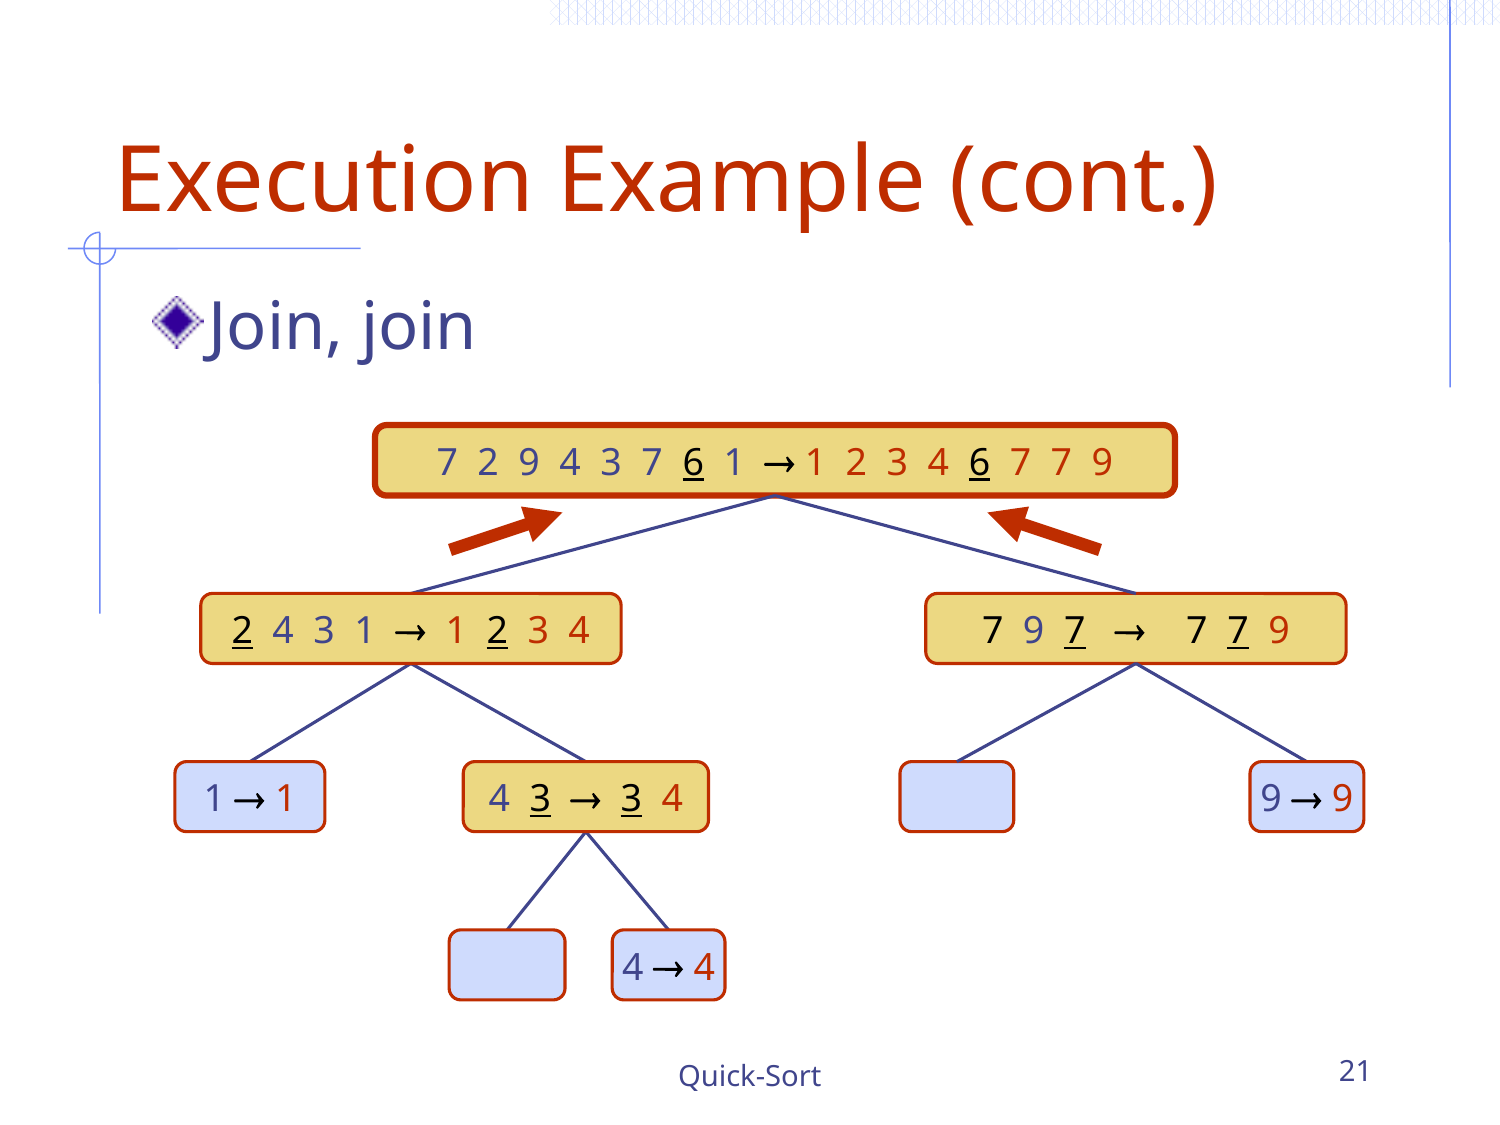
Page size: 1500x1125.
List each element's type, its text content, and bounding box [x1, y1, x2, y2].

text_box 4  4 [612, 929, 725, 1000]
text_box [249, 664, 409, 761]
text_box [1135, 664, 1308, 761]
list Join, join [137, 275, 1413, 388]
slide_number 21 [1074, 1024, 1388, 1101]
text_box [410, 664, 587, 761]
title Execution Example (cont.) [99, 50, 1375, 238]
text_box 9  9 [1249, 761, 1364, 832]
picture [152, 296, 204, 349]
footer Quick-Sort [512, 1024, 988, 1101]
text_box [956, 664, 1134, 761]
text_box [774, 498, 1137, 593]
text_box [585, 833, 669, 929]
text_box 7 2 9 4 3 7 6 1  1 2 3 4 6 7 7 9 [375, 425, 1176, 496]
text_box 4 3  3 4 [463, 761, 709, 832]
text_box 1  1 [174, 761, 325, 832]
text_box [410, 498, 773, 593]
text_box 8  8 [899, 761, 1014, 832]
text_box 2 4 3 1  1 2 3 4 [200, 593, 622, 664]
text_box 9  9 [449, 929, 566, 1000]
text_box 7 9 7  17 7 9 [925, 593, 1347, 664]
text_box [506, 833, 583, 929]
